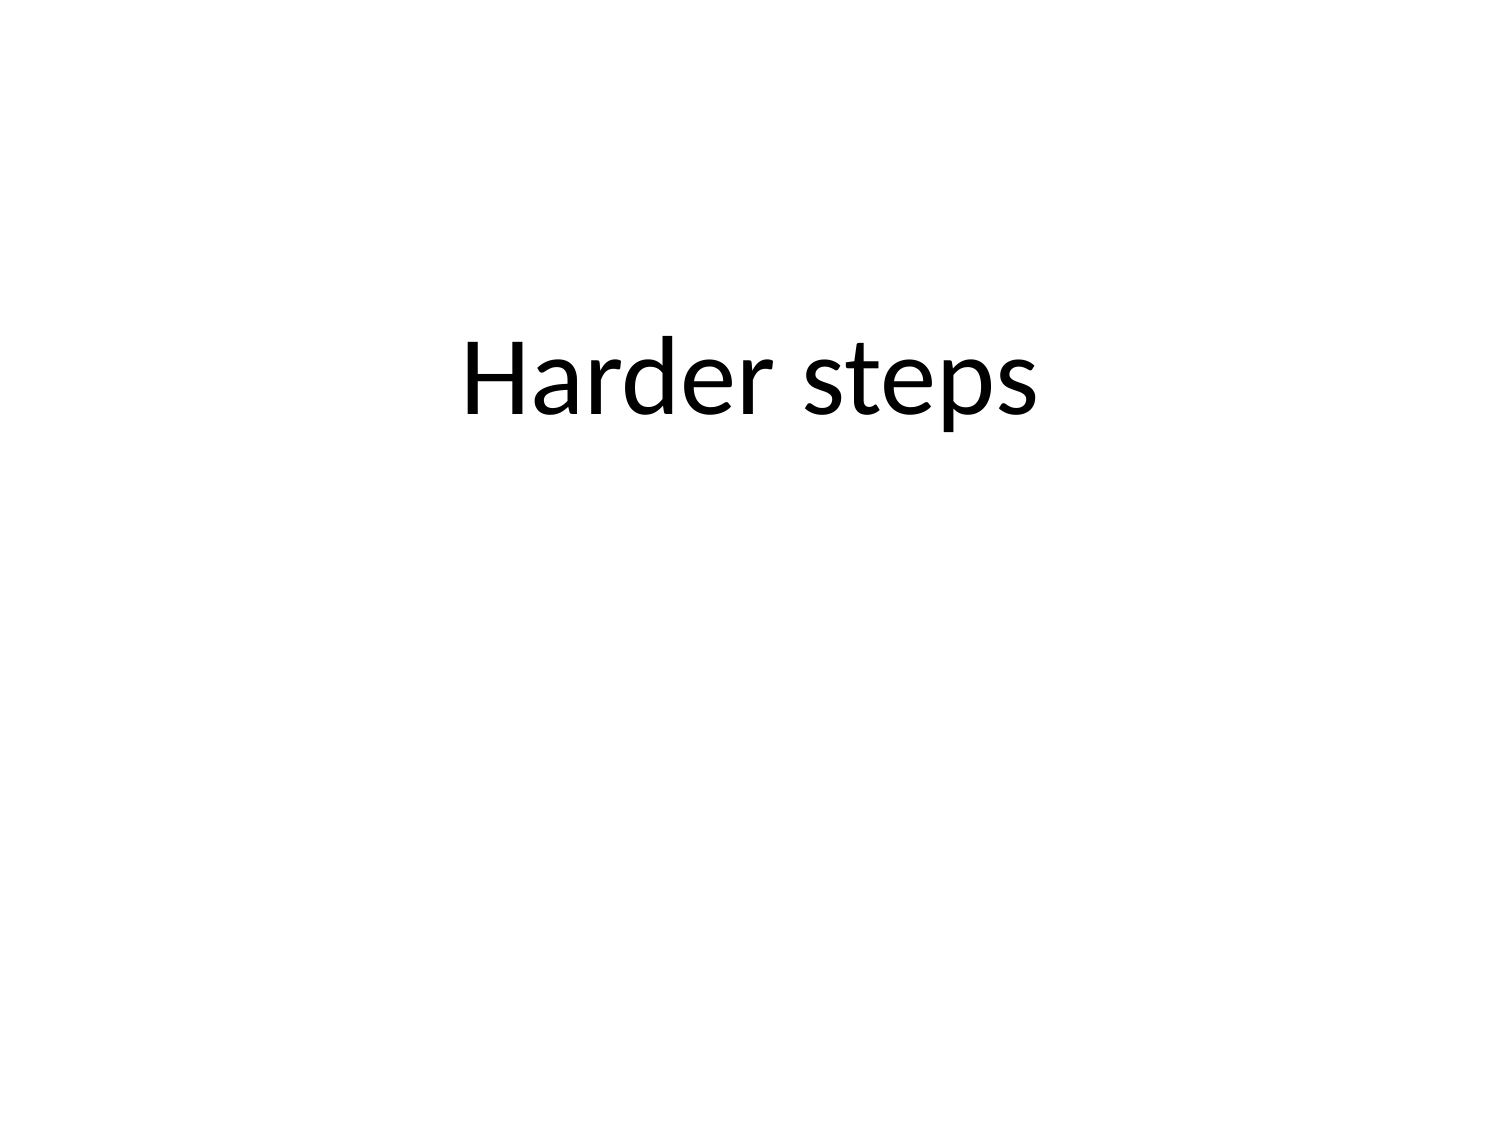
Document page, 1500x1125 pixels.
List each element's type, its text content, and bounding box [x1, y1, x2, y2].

title Harder steps [112, 249, 1388, 491]
